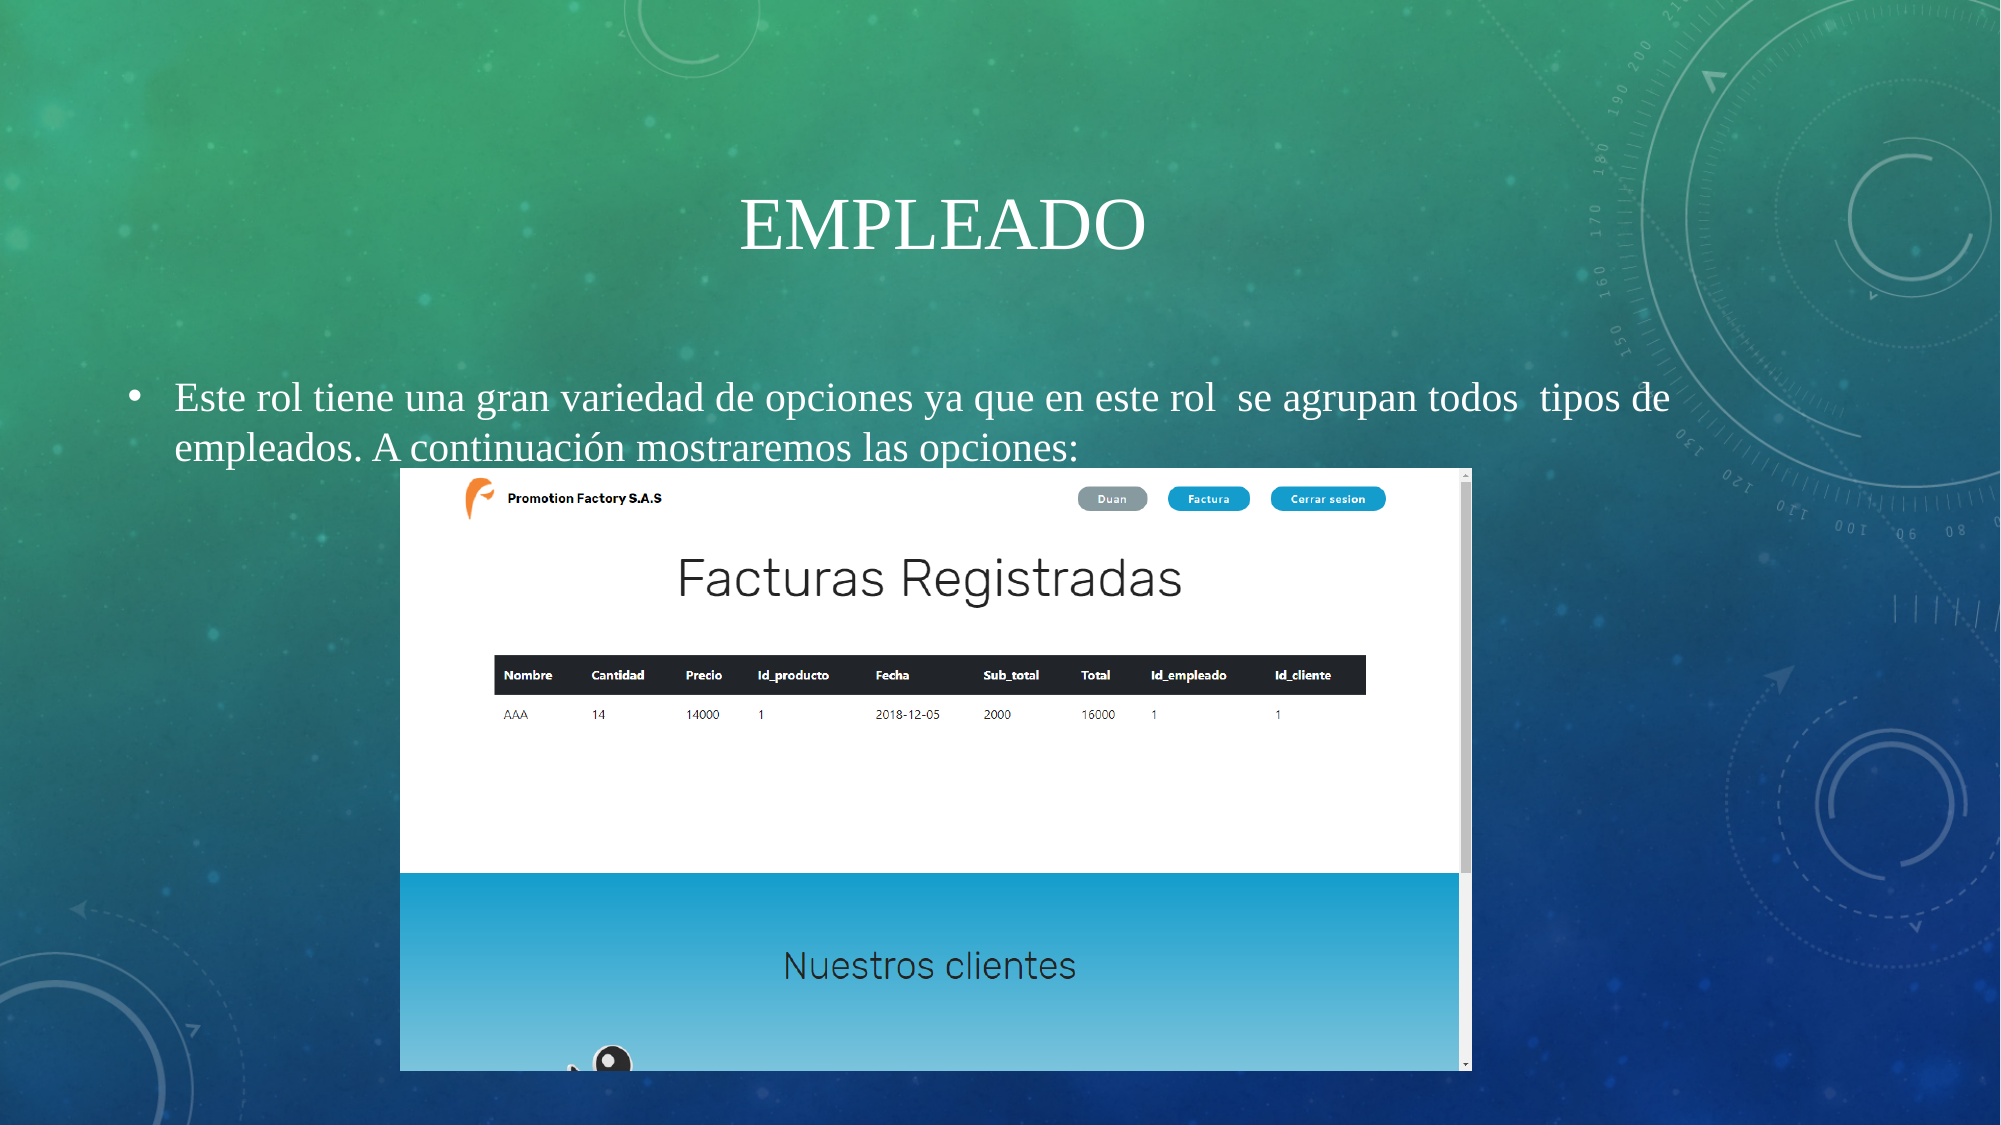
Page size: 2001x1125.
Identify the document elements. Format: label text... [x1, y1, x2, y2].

picture [0, 0, 2001, 1125]
title Empleado [112, 99, 1775, 339]
list Este rol tiene una gran variedad de opciones ya que en este rol se agrupan todos tipos de empleados. A continuación mostraremos las opciones: [112, 351, 1775, 950]
